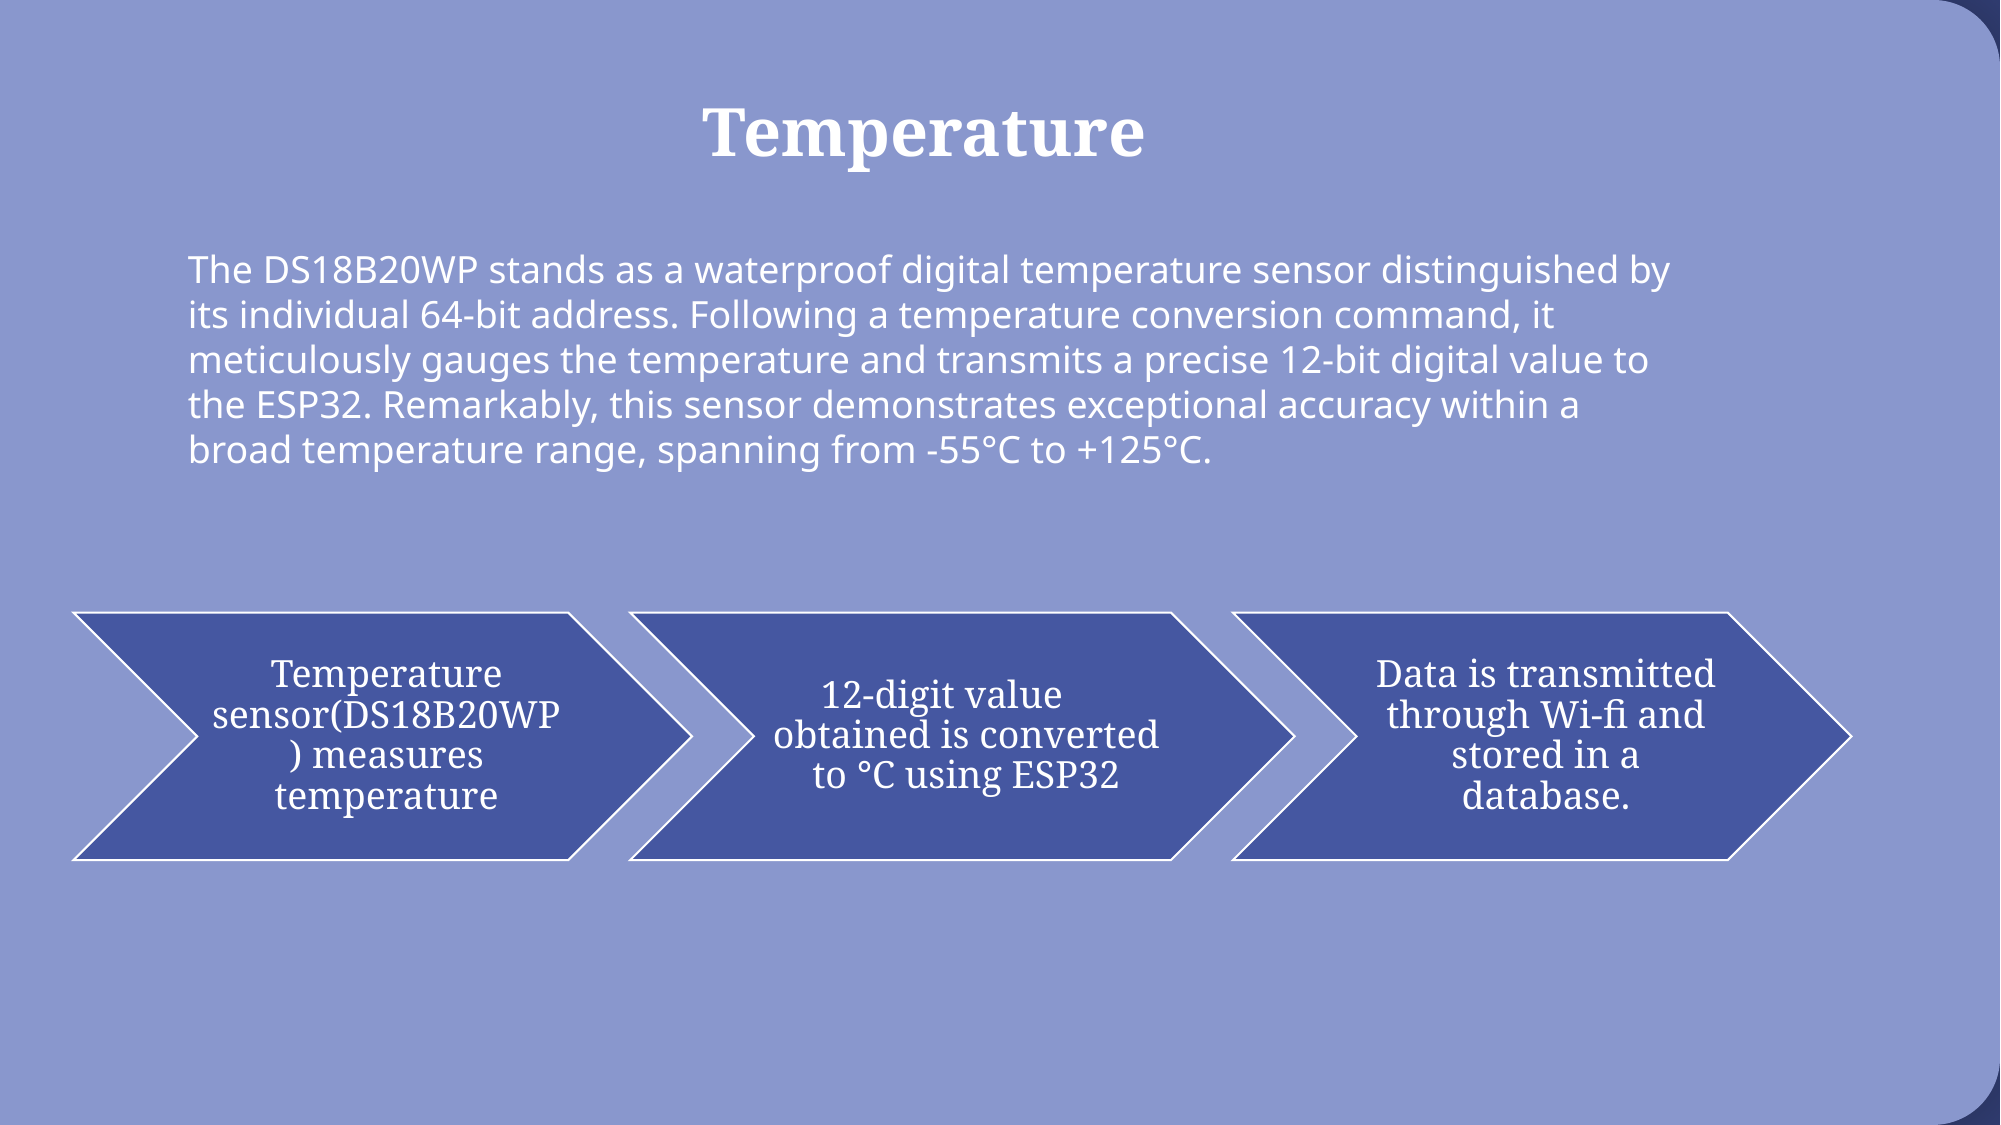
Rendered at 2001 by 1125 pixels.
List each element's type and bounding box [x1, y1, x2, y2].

text_box [72, 28, 1853, 1125]
text_box [0, 0, 2000, 1125]
